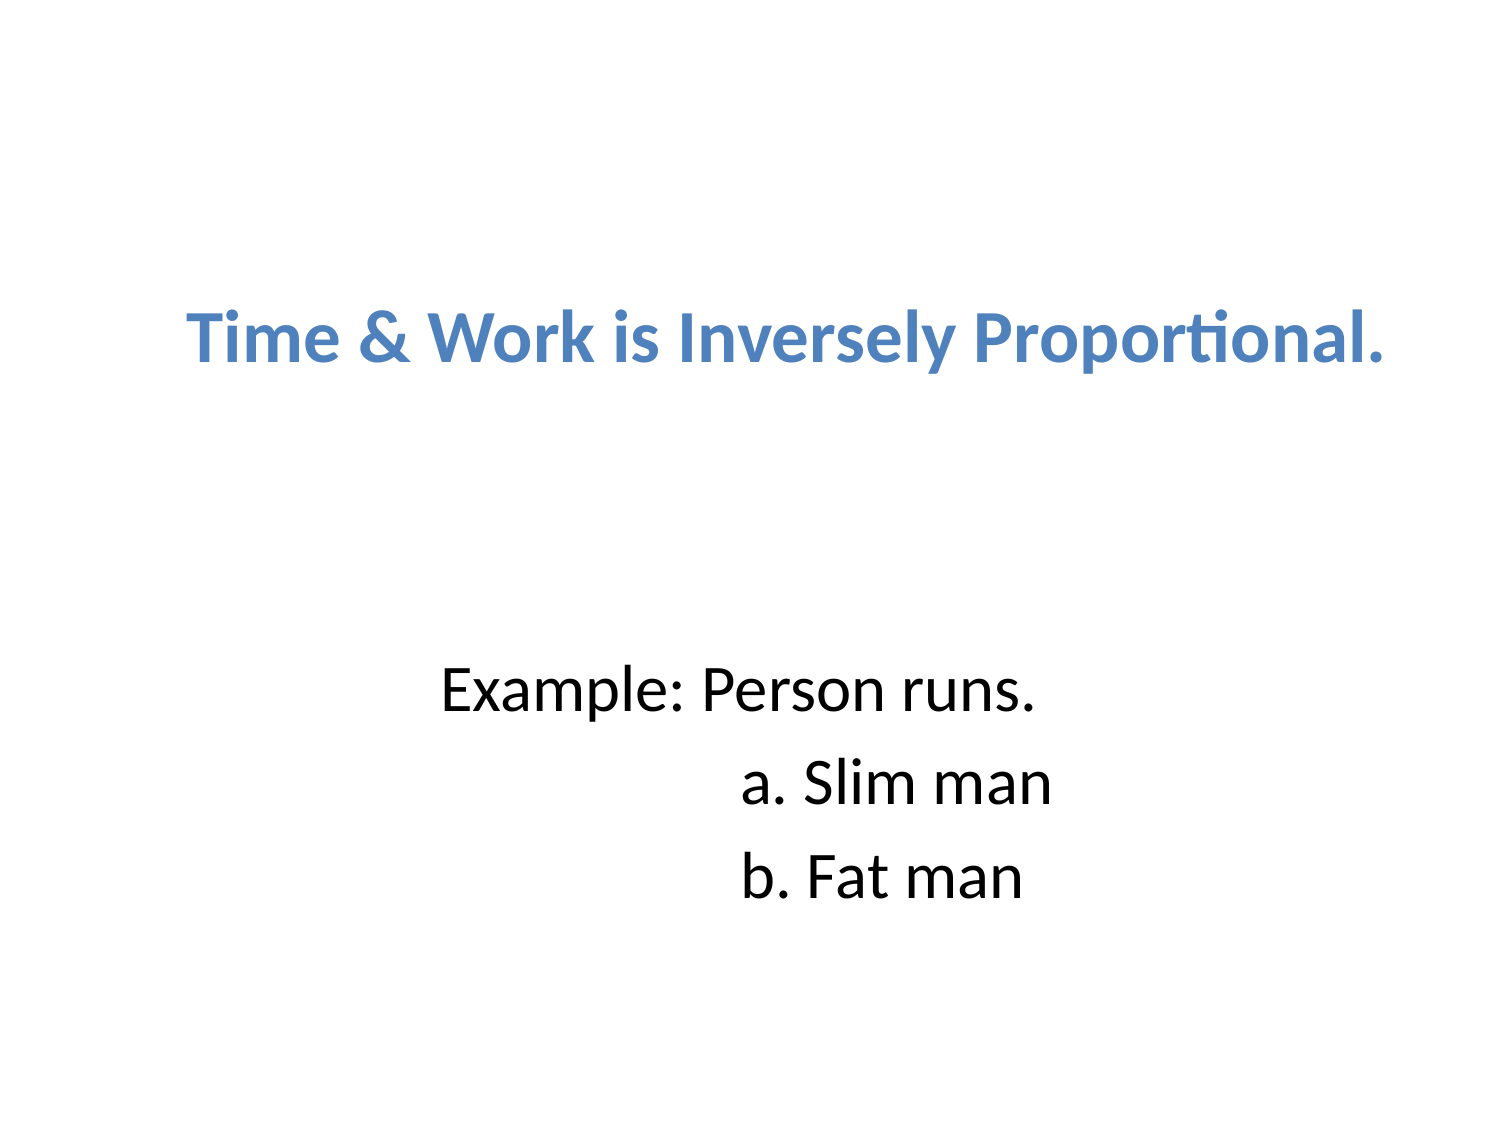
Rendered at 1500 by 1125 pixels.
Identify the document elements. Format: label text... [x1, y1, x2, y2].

subtitle Example: Person runs. a. Slim man b. Fat man [125, 637, 1275, 925]
title Time & Work is Inversely Proportional. [112, 212, 1463, 454]
